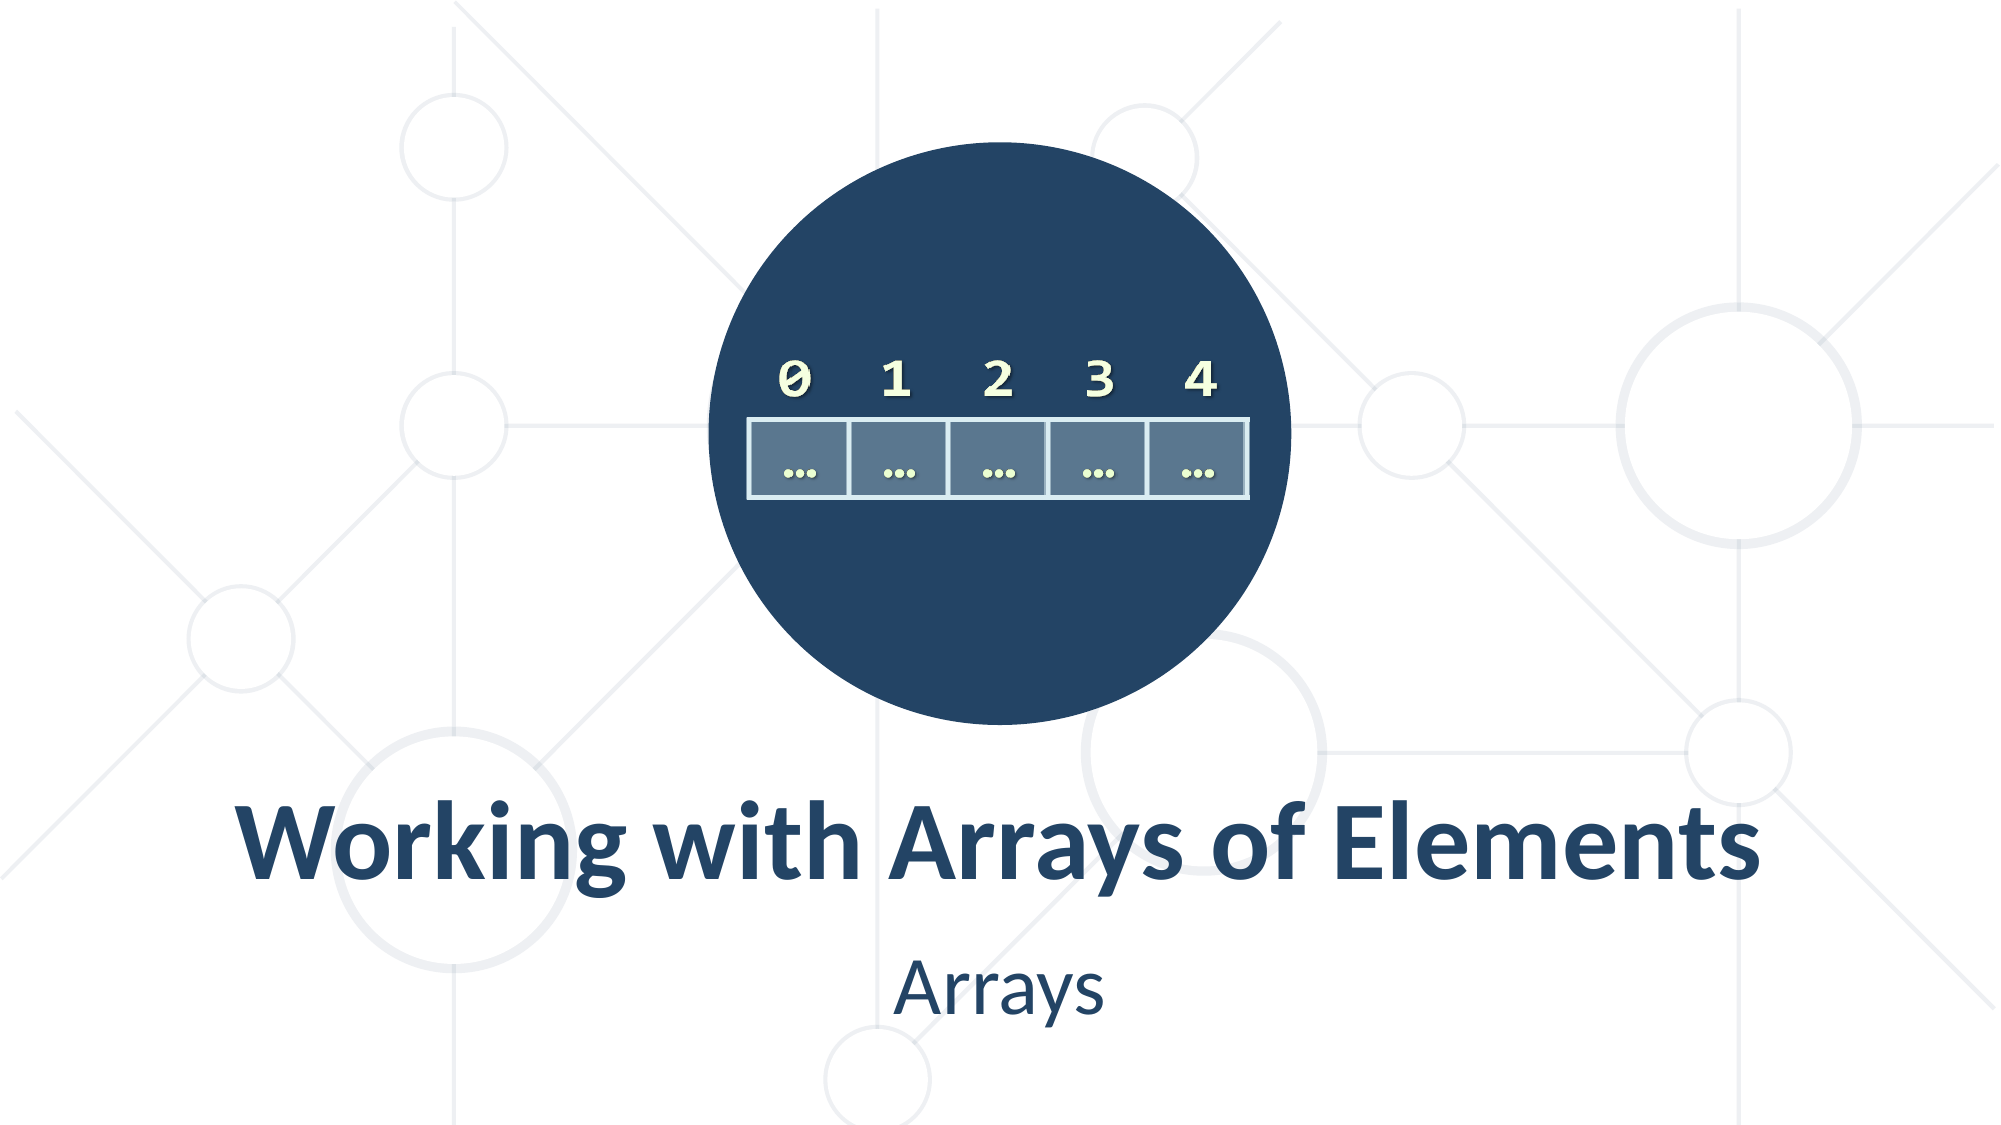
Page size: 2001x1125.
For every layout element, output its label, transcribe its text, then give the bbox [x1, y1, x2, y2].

subtitle Arrays [100, 916, 1900, 1043]
title Working with Arrays of Elements [100, 771, 1900, 898]
picture [737, 324, 1263, 509]
